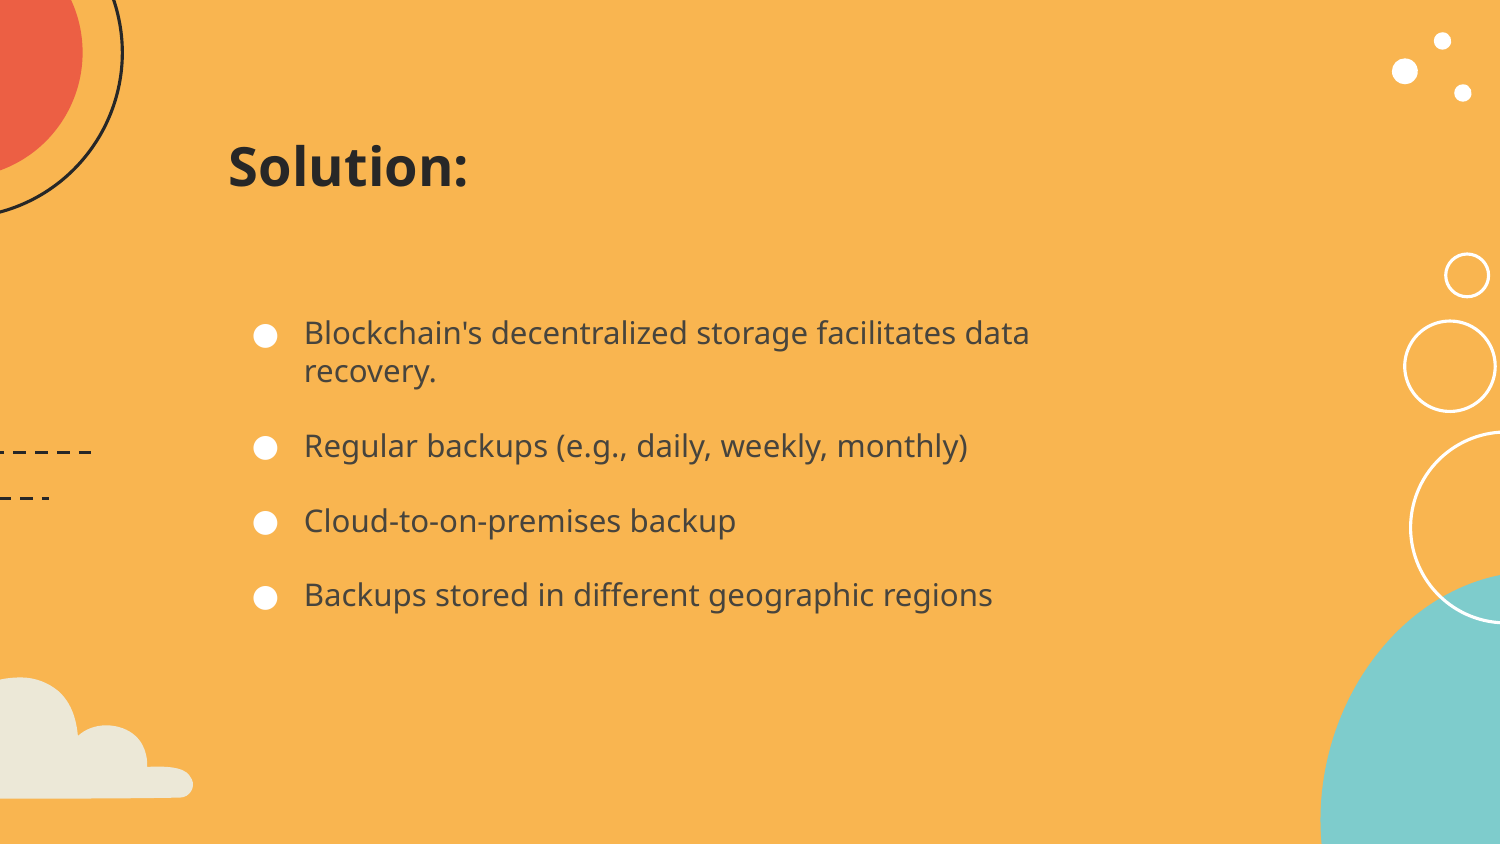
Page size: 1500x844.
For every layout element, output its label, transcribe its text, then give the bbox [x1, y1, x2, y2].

title Solution: [213, 83, 1099, 246]
list Blockchain's decentralized storage facilitates data recovery. Regular backups (e.g., daily, weekly, monthly) Cloud-to-on-premises backup Backups stored in different geographic regions [213, 298, 1094, 637]
